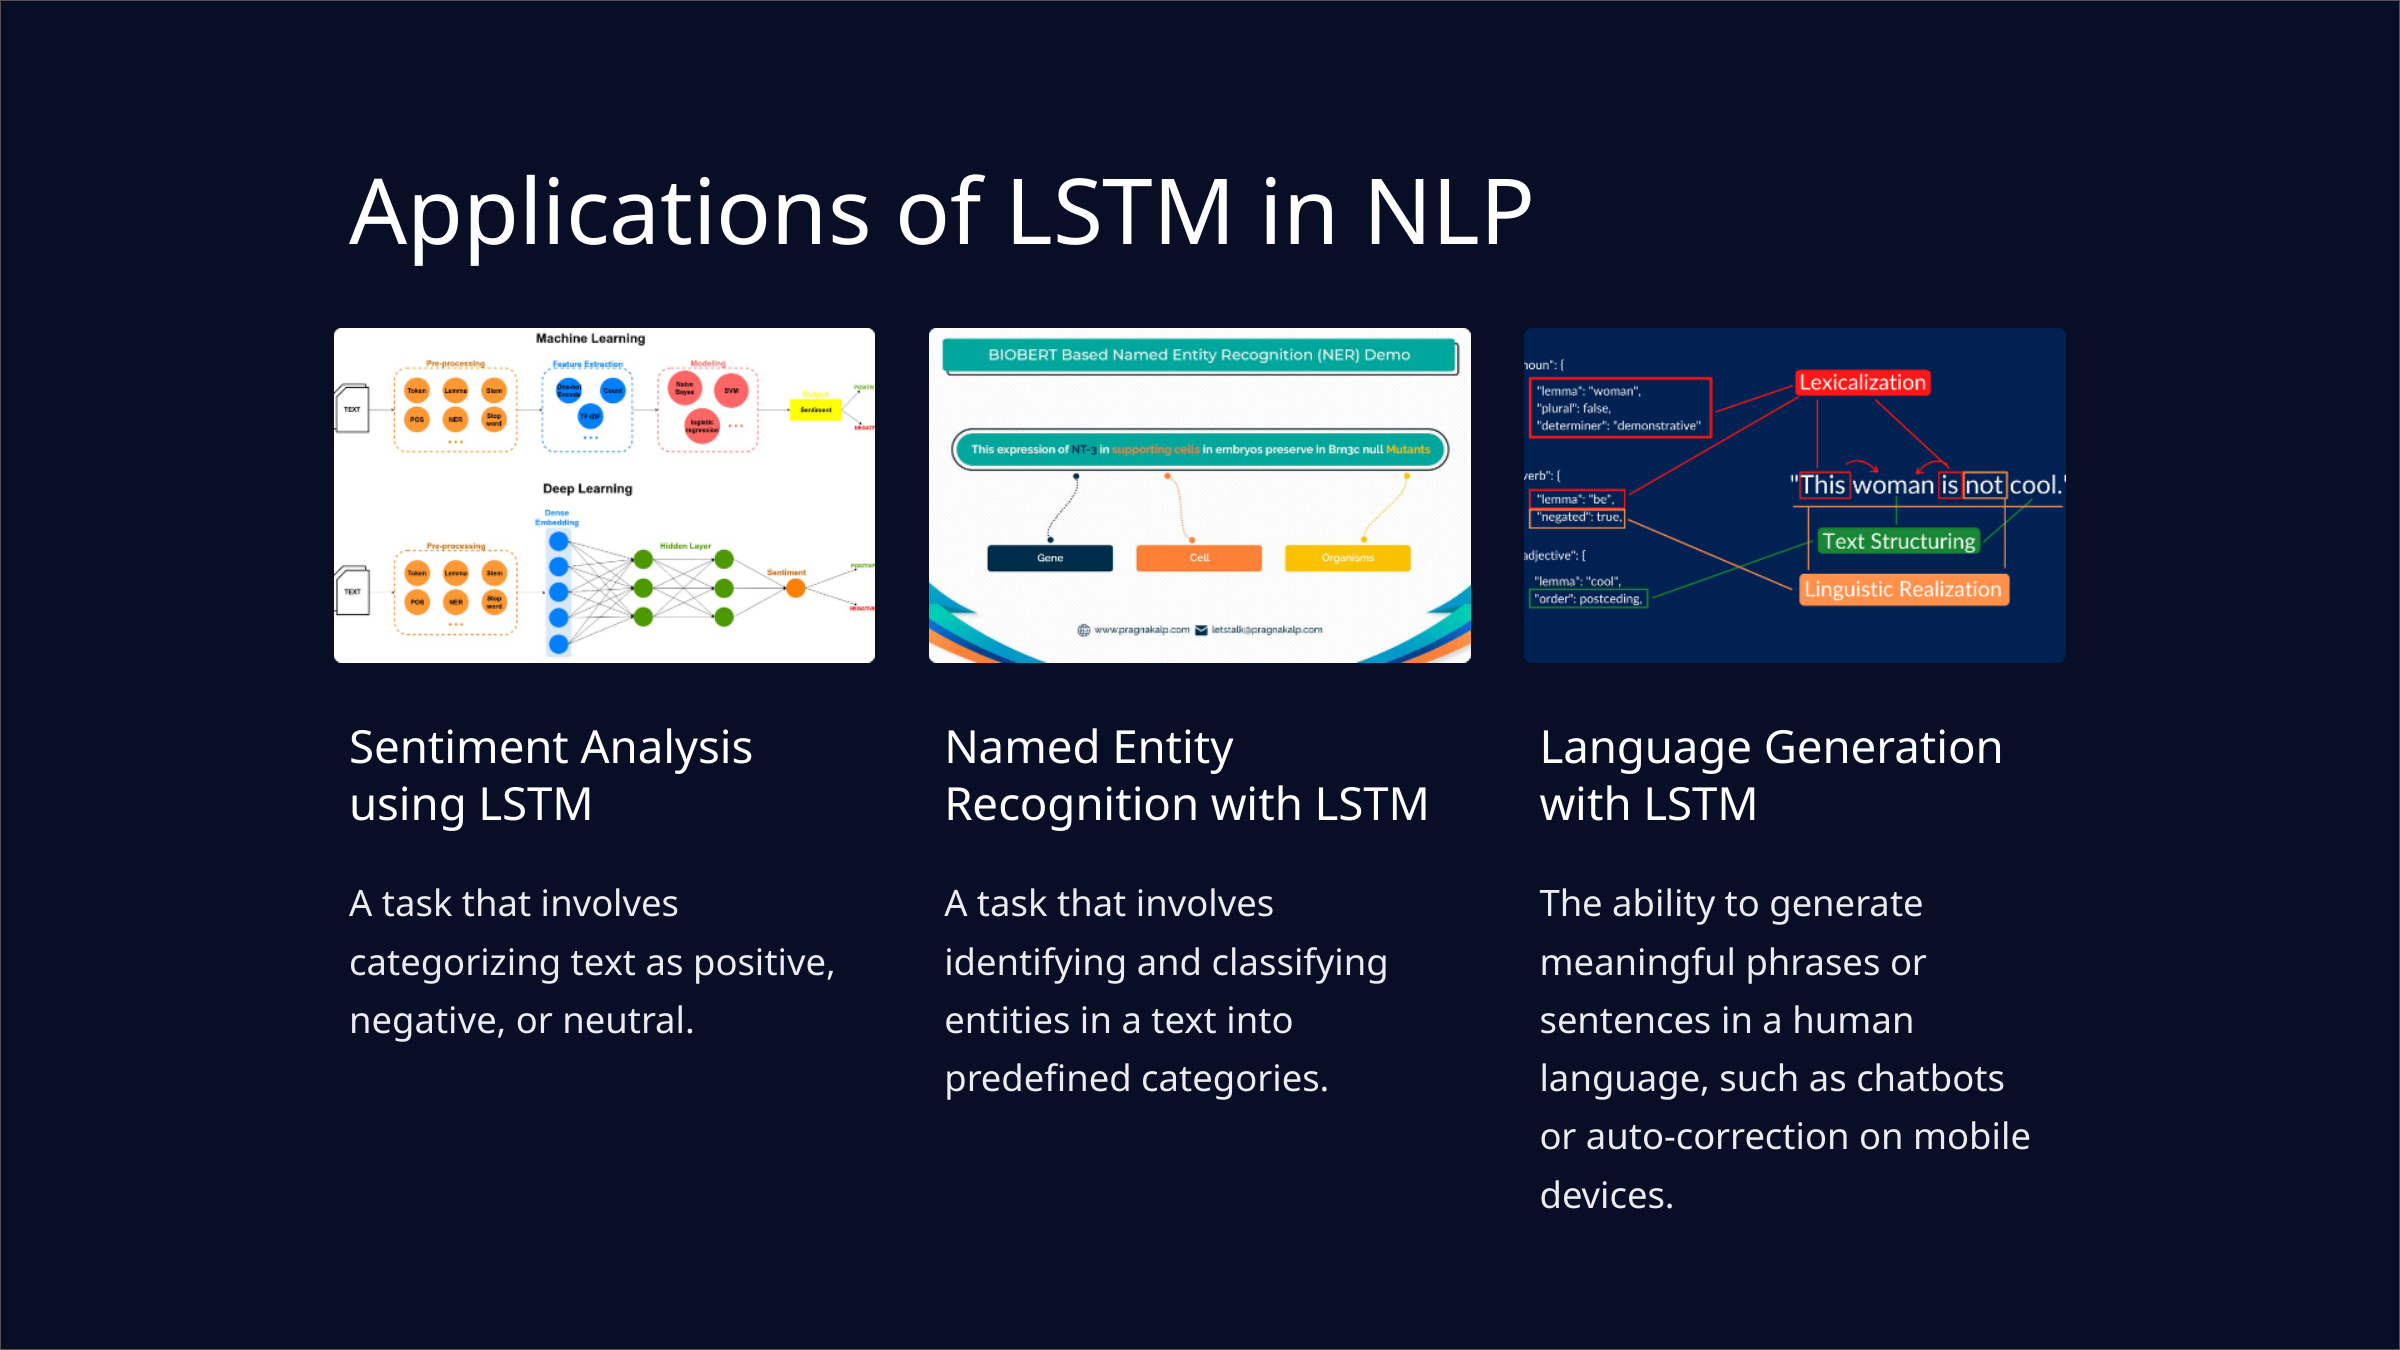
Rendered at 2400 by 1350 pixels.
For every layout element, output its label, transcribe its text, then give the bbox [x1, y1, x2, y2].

text_box Sentiment Analysis using LSTM [334, 708, 875, 822]
picture [929, 328, 1471, 663]
picture [929, 621, 1014, 663]
text_box A task that involves identifying and classifying entities in a text into predefined categories. [929, 858, 1471, 1092]
text_box Language Generation with LSTM [1524, 708, 2066, 823]
text_box Applications of LSTM in NLP [334, 141, 1587, 256]
picture [1524, 328, 2066, 663]
picture [334, 328, 875, 663]
text_box The ability to generate meaningful phrases or sentences in a human language, such as chatbots or auto-correction on mobile devices. [1524, 858, 2066, 1209]
text_box A task that involves categorizing text as positive, negative, or neutral. [334, 858, 875, 1034]
text_box [0, 0, 2400, 1350]
text_box Named Entity Recognition with LSTM [929, 708, 1471, 823]
